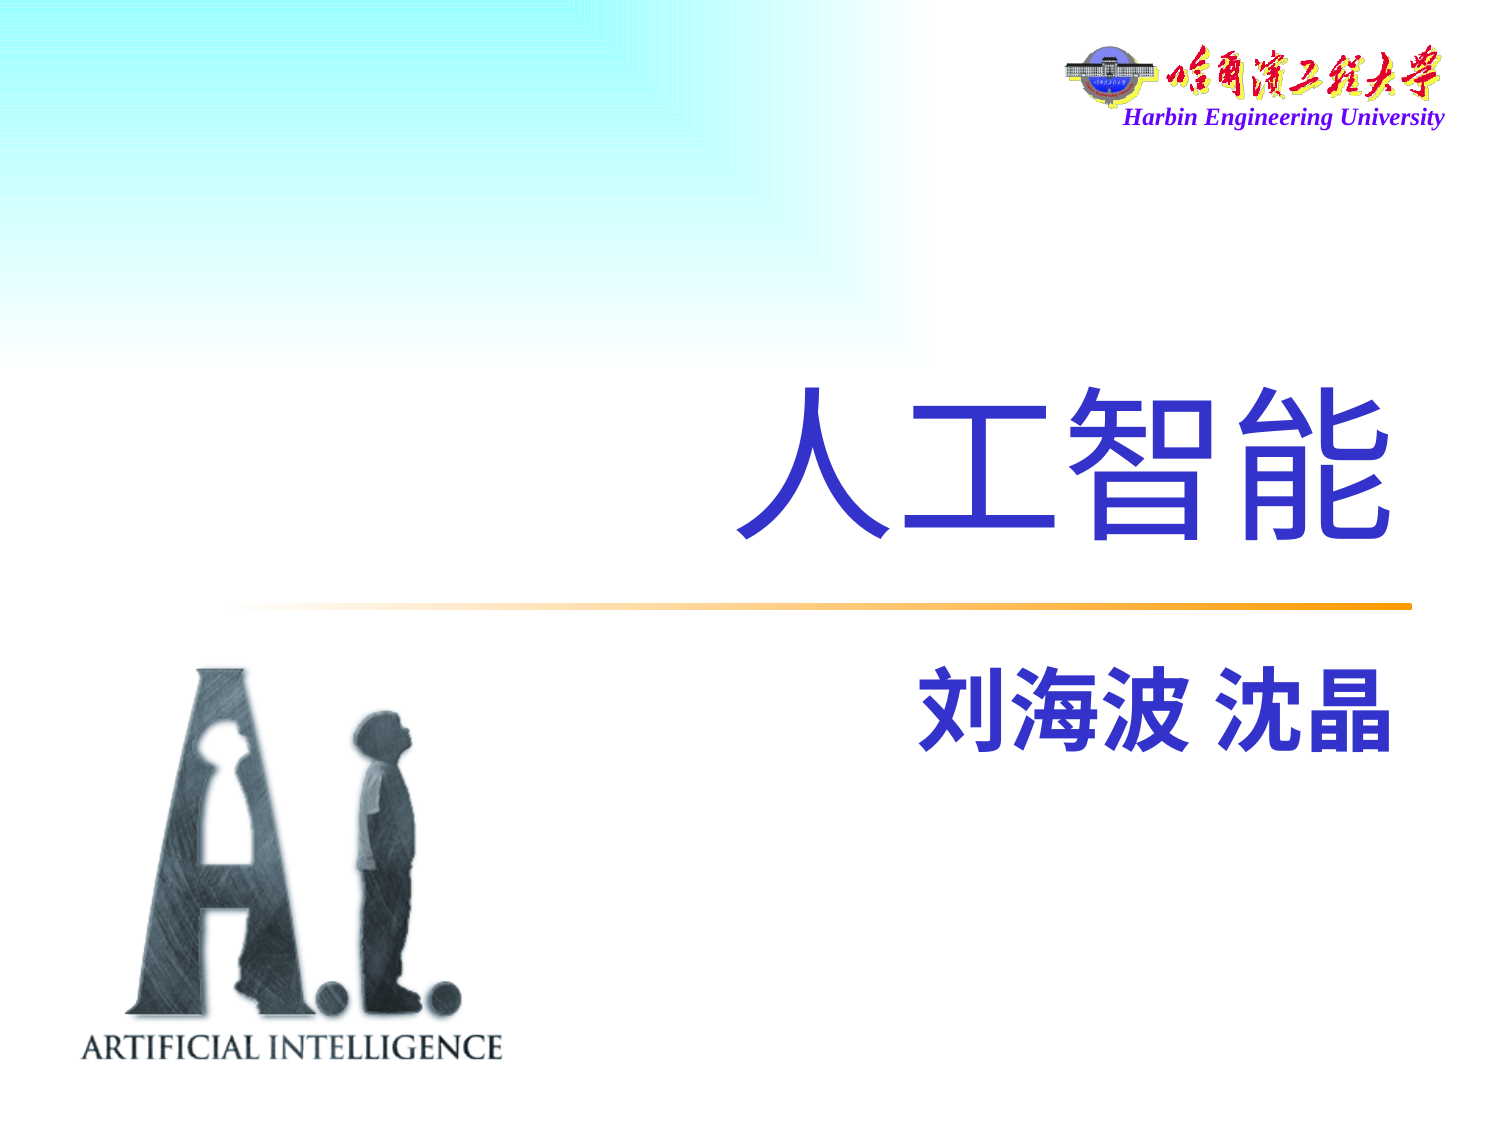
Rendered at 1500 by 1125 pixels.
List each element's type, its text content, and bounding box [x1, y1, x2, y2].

subtitle 刘海波 沈晶 [891, 645, 1412, 808]
title 人工智能 [70, 322, 1412, 598]
picture [0, 632, 590, 1103]
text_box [1056, 42, 1466, 138]
text_box [218, 603, 1412, 610]
